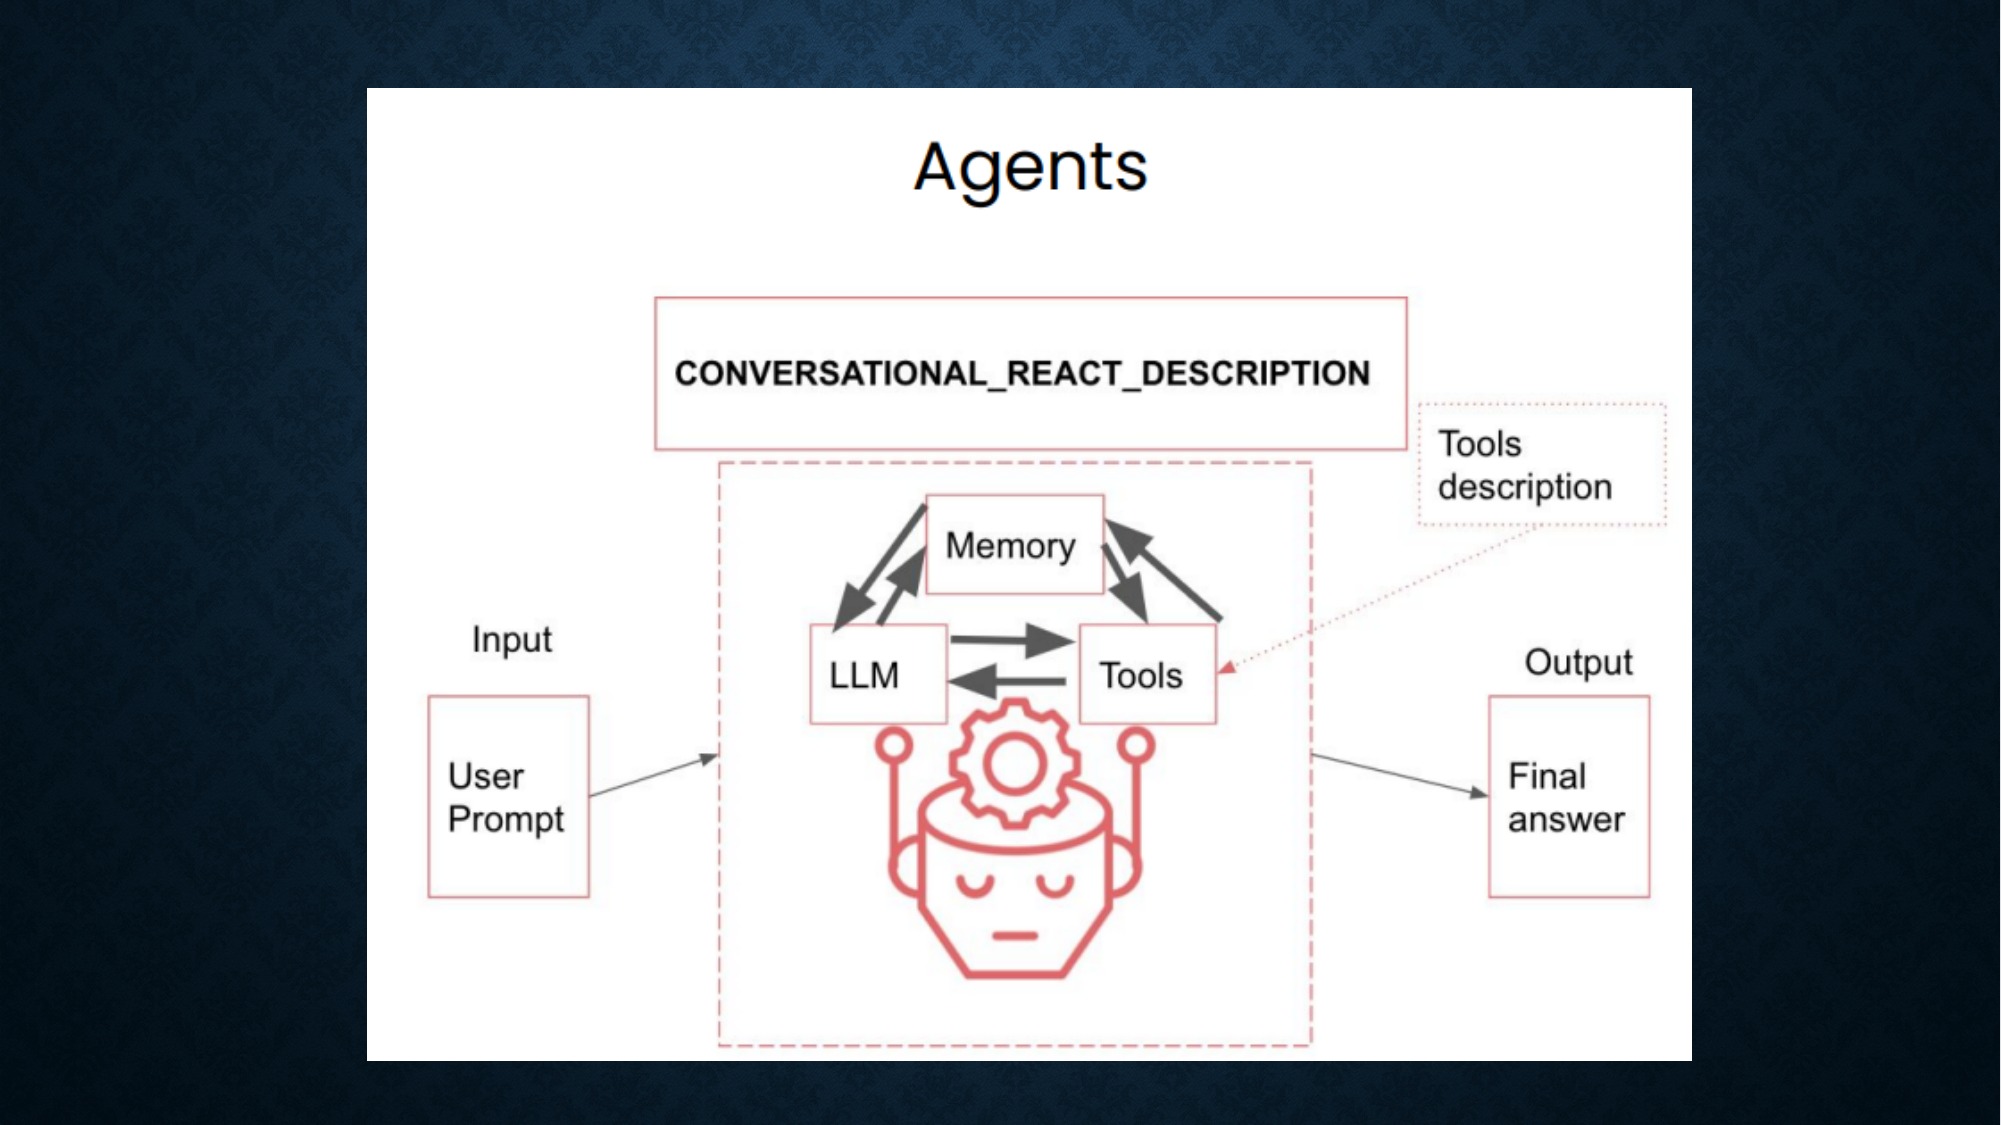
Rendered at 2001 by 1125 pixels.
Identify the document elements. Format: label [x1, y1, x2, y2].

picture [366, 87, 1692, 1062]
